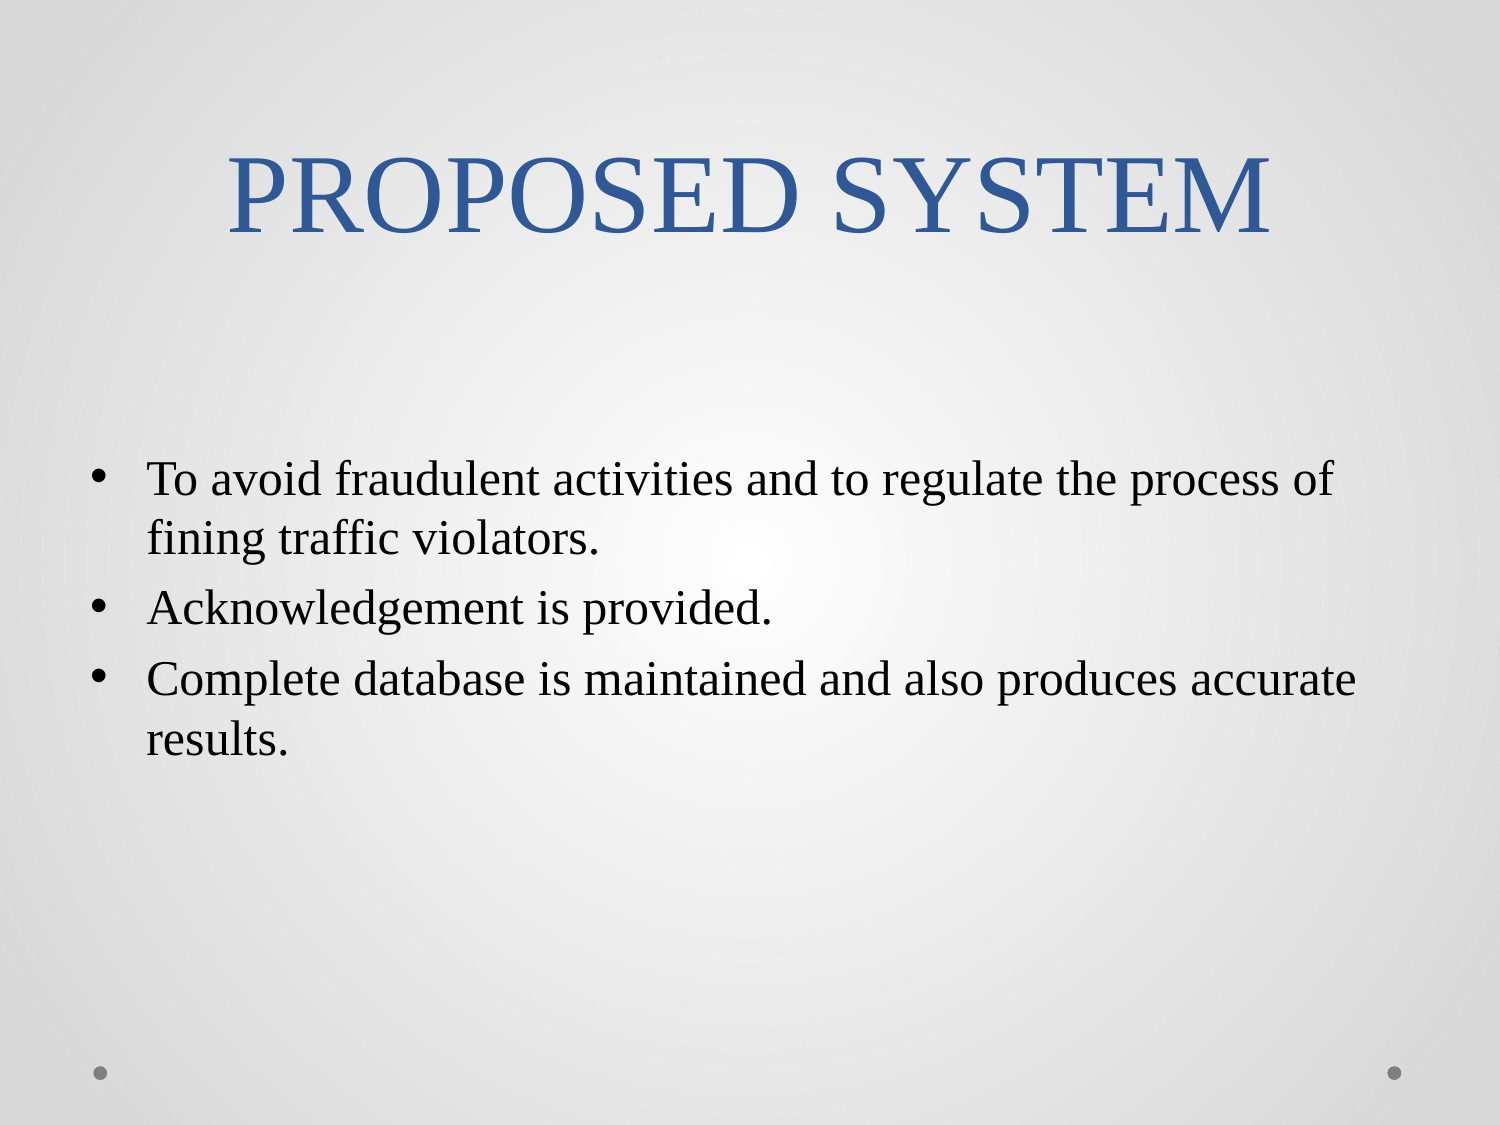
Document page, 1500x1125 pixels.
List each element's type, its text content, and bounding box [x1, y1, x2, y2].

list To avoid fraudulent activities and to regulate the process of fining traffic violators. Acknowledgement is provided. Complete database is maintained and also produces accurate results. [75, 437, 1425, 1005]
title PROPOSED SYSTEM [75, 0, 1425, 263]
